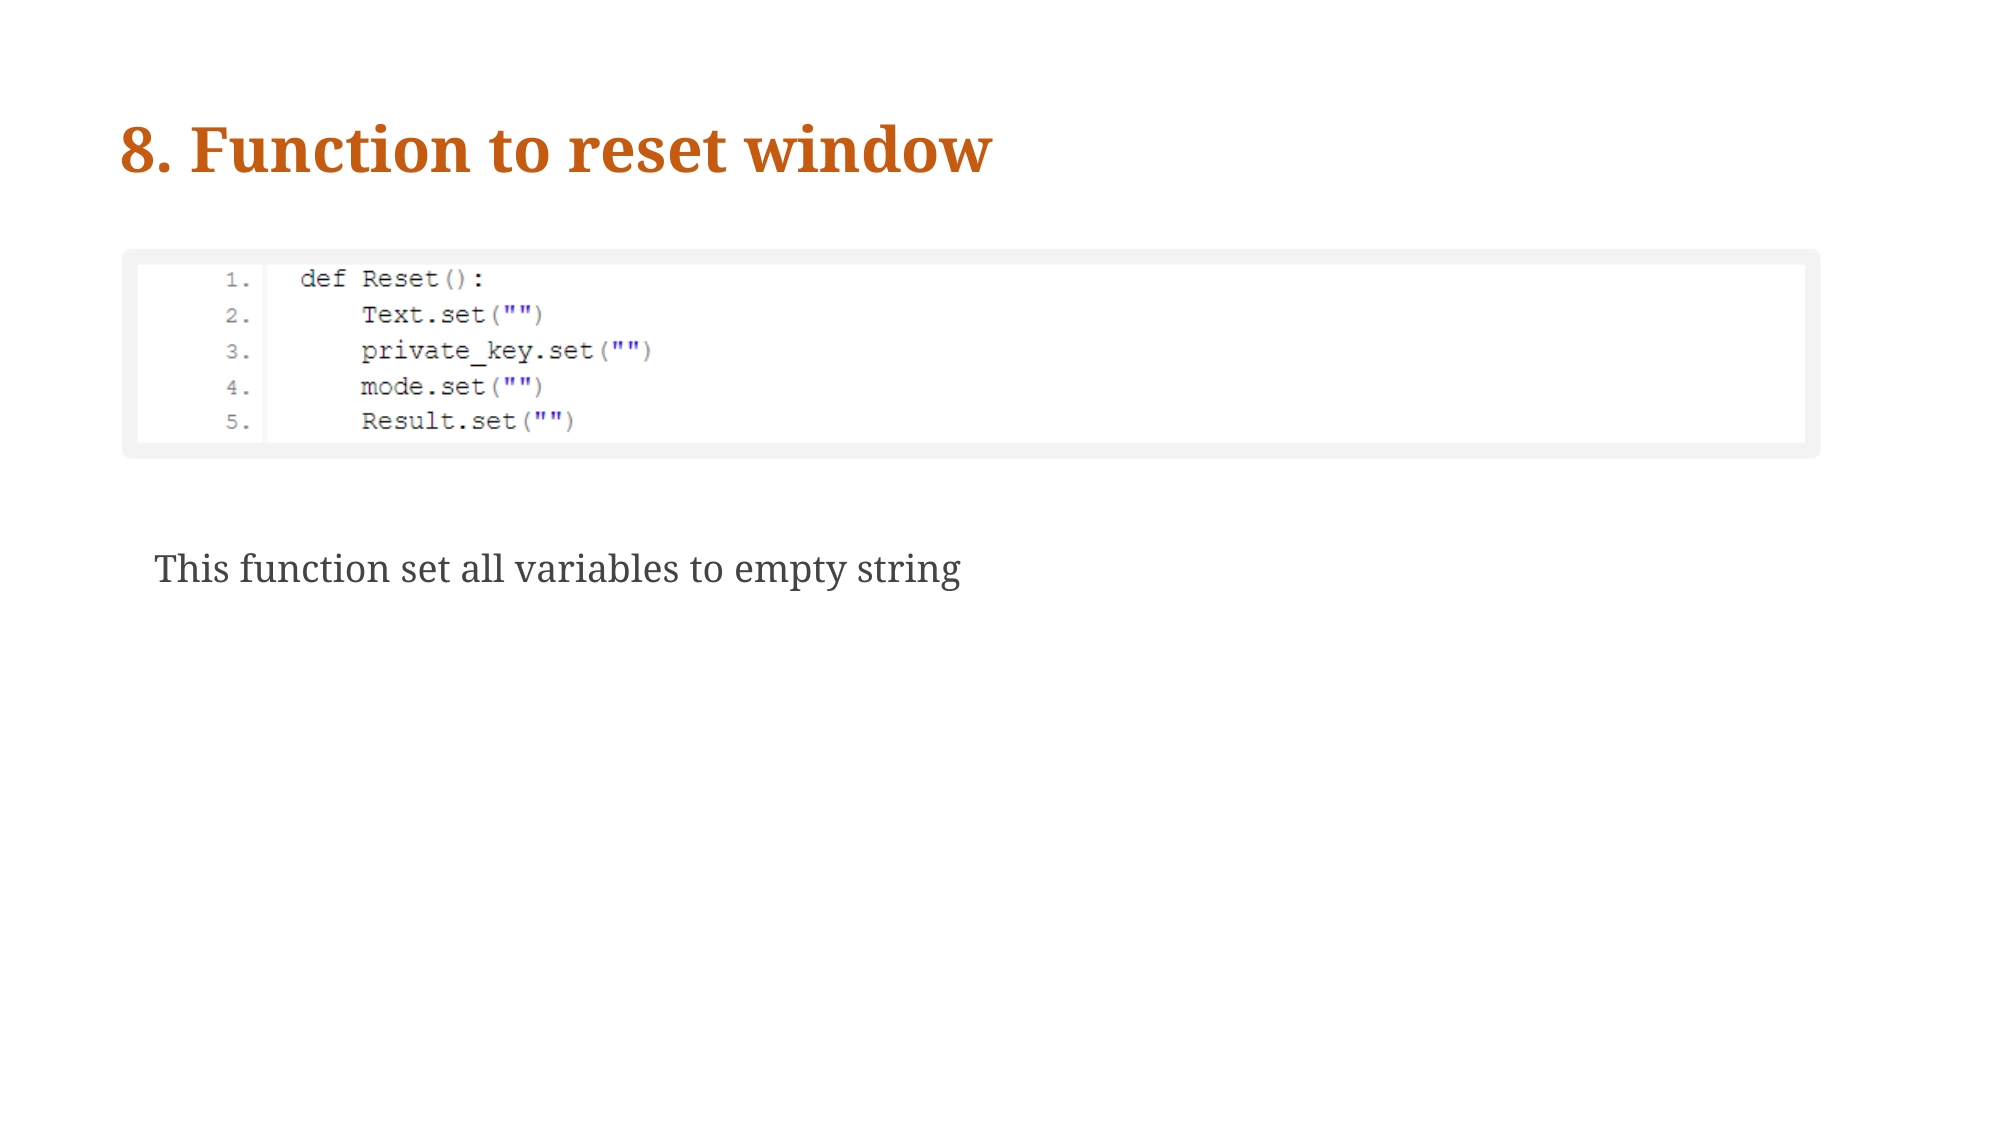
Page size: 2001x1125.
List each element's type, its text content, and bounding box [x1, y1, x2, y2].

text_box 8. Function to reset window [105, 102, 1784, 232]
text_box This function set all variables to empty string [139, 537, 1768, 597]
picture [105, 232, 1835, 476]
